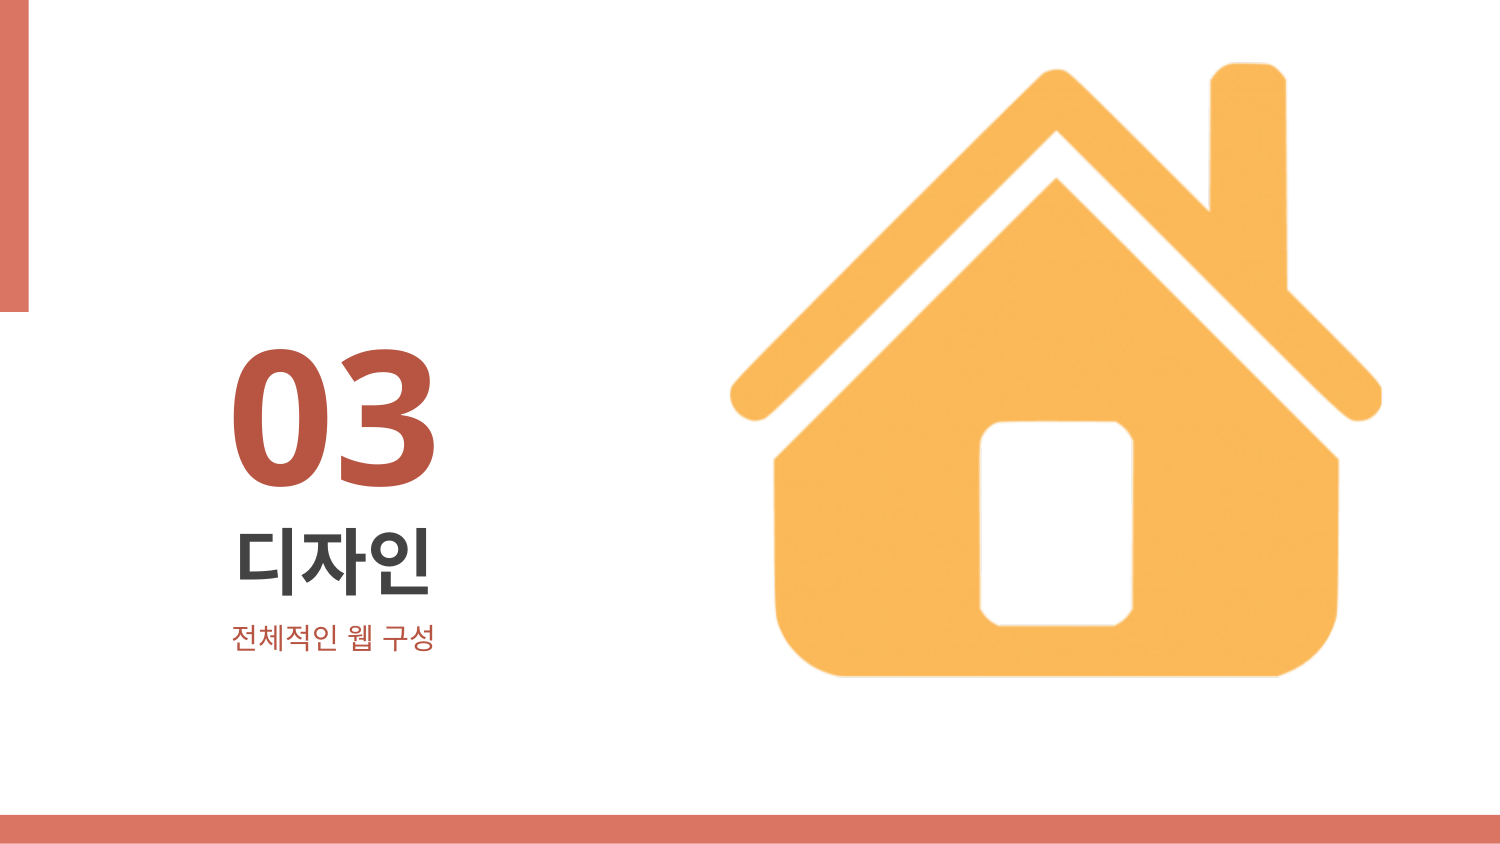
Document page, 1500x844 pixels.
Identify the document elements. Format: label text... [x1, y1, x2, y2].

picture [728, 42, 1384, 697]
title 디자인 [117, 515, 552, 600]
title 03 [156, 320, 513, 500]
subtitle 전체적인 웹 구성 [116, 600, 552, 657]
